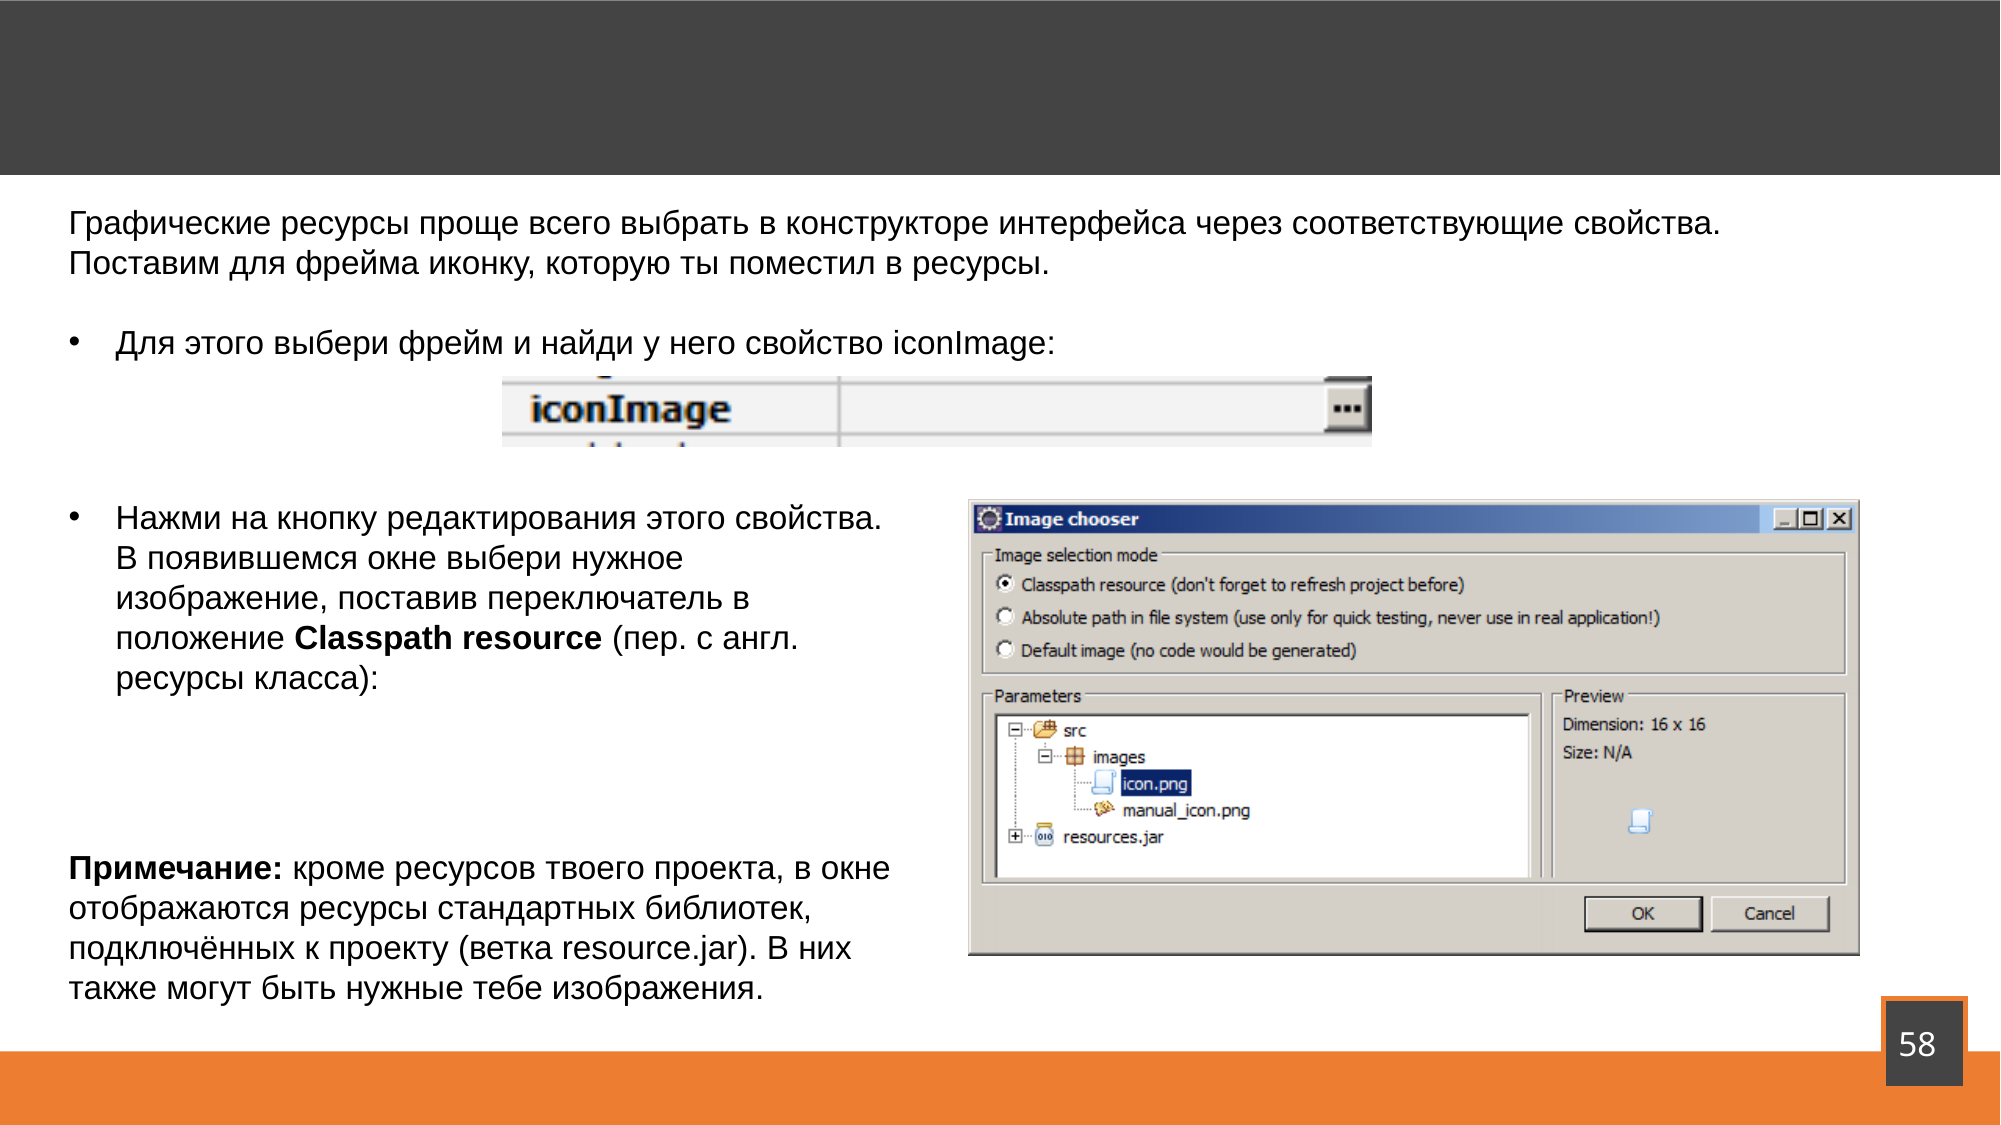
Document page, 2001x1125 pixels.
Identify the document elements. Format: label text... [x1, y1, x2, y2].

text_box Нажми на кнопку редактирования этого свойства. В появившемся окне выбери нужное изображение, поставив переключатель в положение Classpath resource (пер. с англ. ресурсы класса): [53, 489, 911, 704]
text_box 58 [1883, 1015, 1966, 1071]
picture [968, 499, 1860, 956]
text_box Графические ресурсы проще всего выбрать в конструкторе интерфейса через соответствующие свойства. Поставим для фрейма иконку, которую ты поместил в ресурсы. Для этого выбери фрейм и найди у него свойство iconImage: [53, 194, 1860, 369]
text_box [0, 1050, 2000, 1125]
text_box [1883, 998, 1967, 1089]
picture [502, 376, 1372, 447]
text_box [0, 0, 2000, 176]
text_box Примечание: кроме ресурсов твоего проекта, в окне отображаются ресурсы стандартных библиотек, подключённых к проекту (ветка resource.jar). В них также могут быть нужные тебе изображения. [53, 838, 911, 1014]
